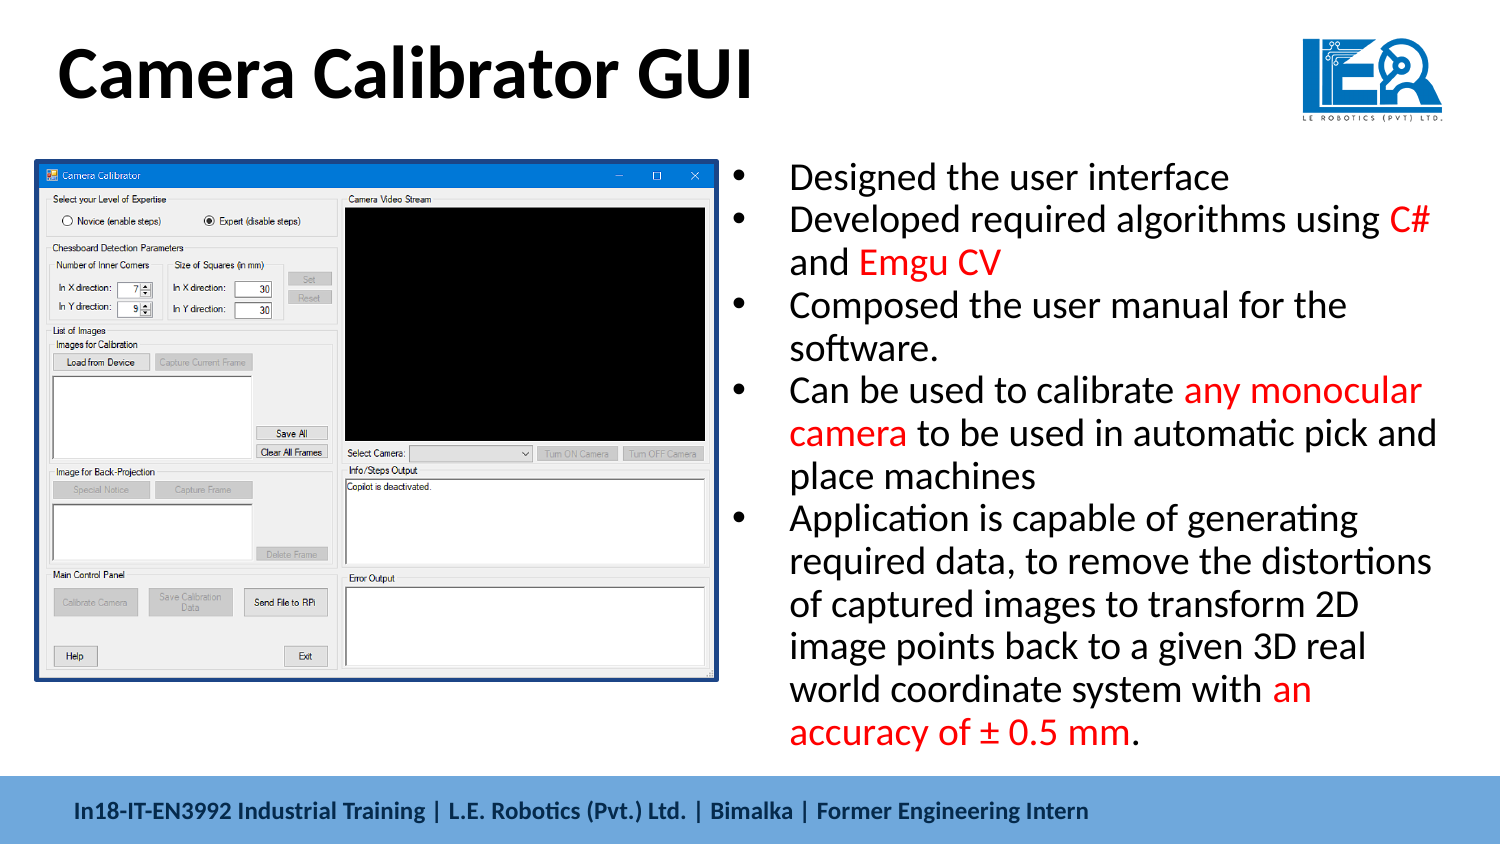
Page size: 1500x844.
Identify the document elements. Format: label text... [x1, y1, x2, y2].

title Camera Calibrator GUI [58, 33, 1258, 139]
picture [1298, 33, 1447, 124]
list Designed the user interface Developed required algorithms using C# and Emgu CV Composed the user manual for the software. Can be used to calibrate any monocular camera to be used in automatic pick and place machines Application is capable of generating required data, to remove the distortions of captured images to transform 2D image points back to a given 3D real world coordinate system with an accuracy of ± 0.5 mm. [714, 156, 1461, 760]
picture [38, 163, 715, 678]
